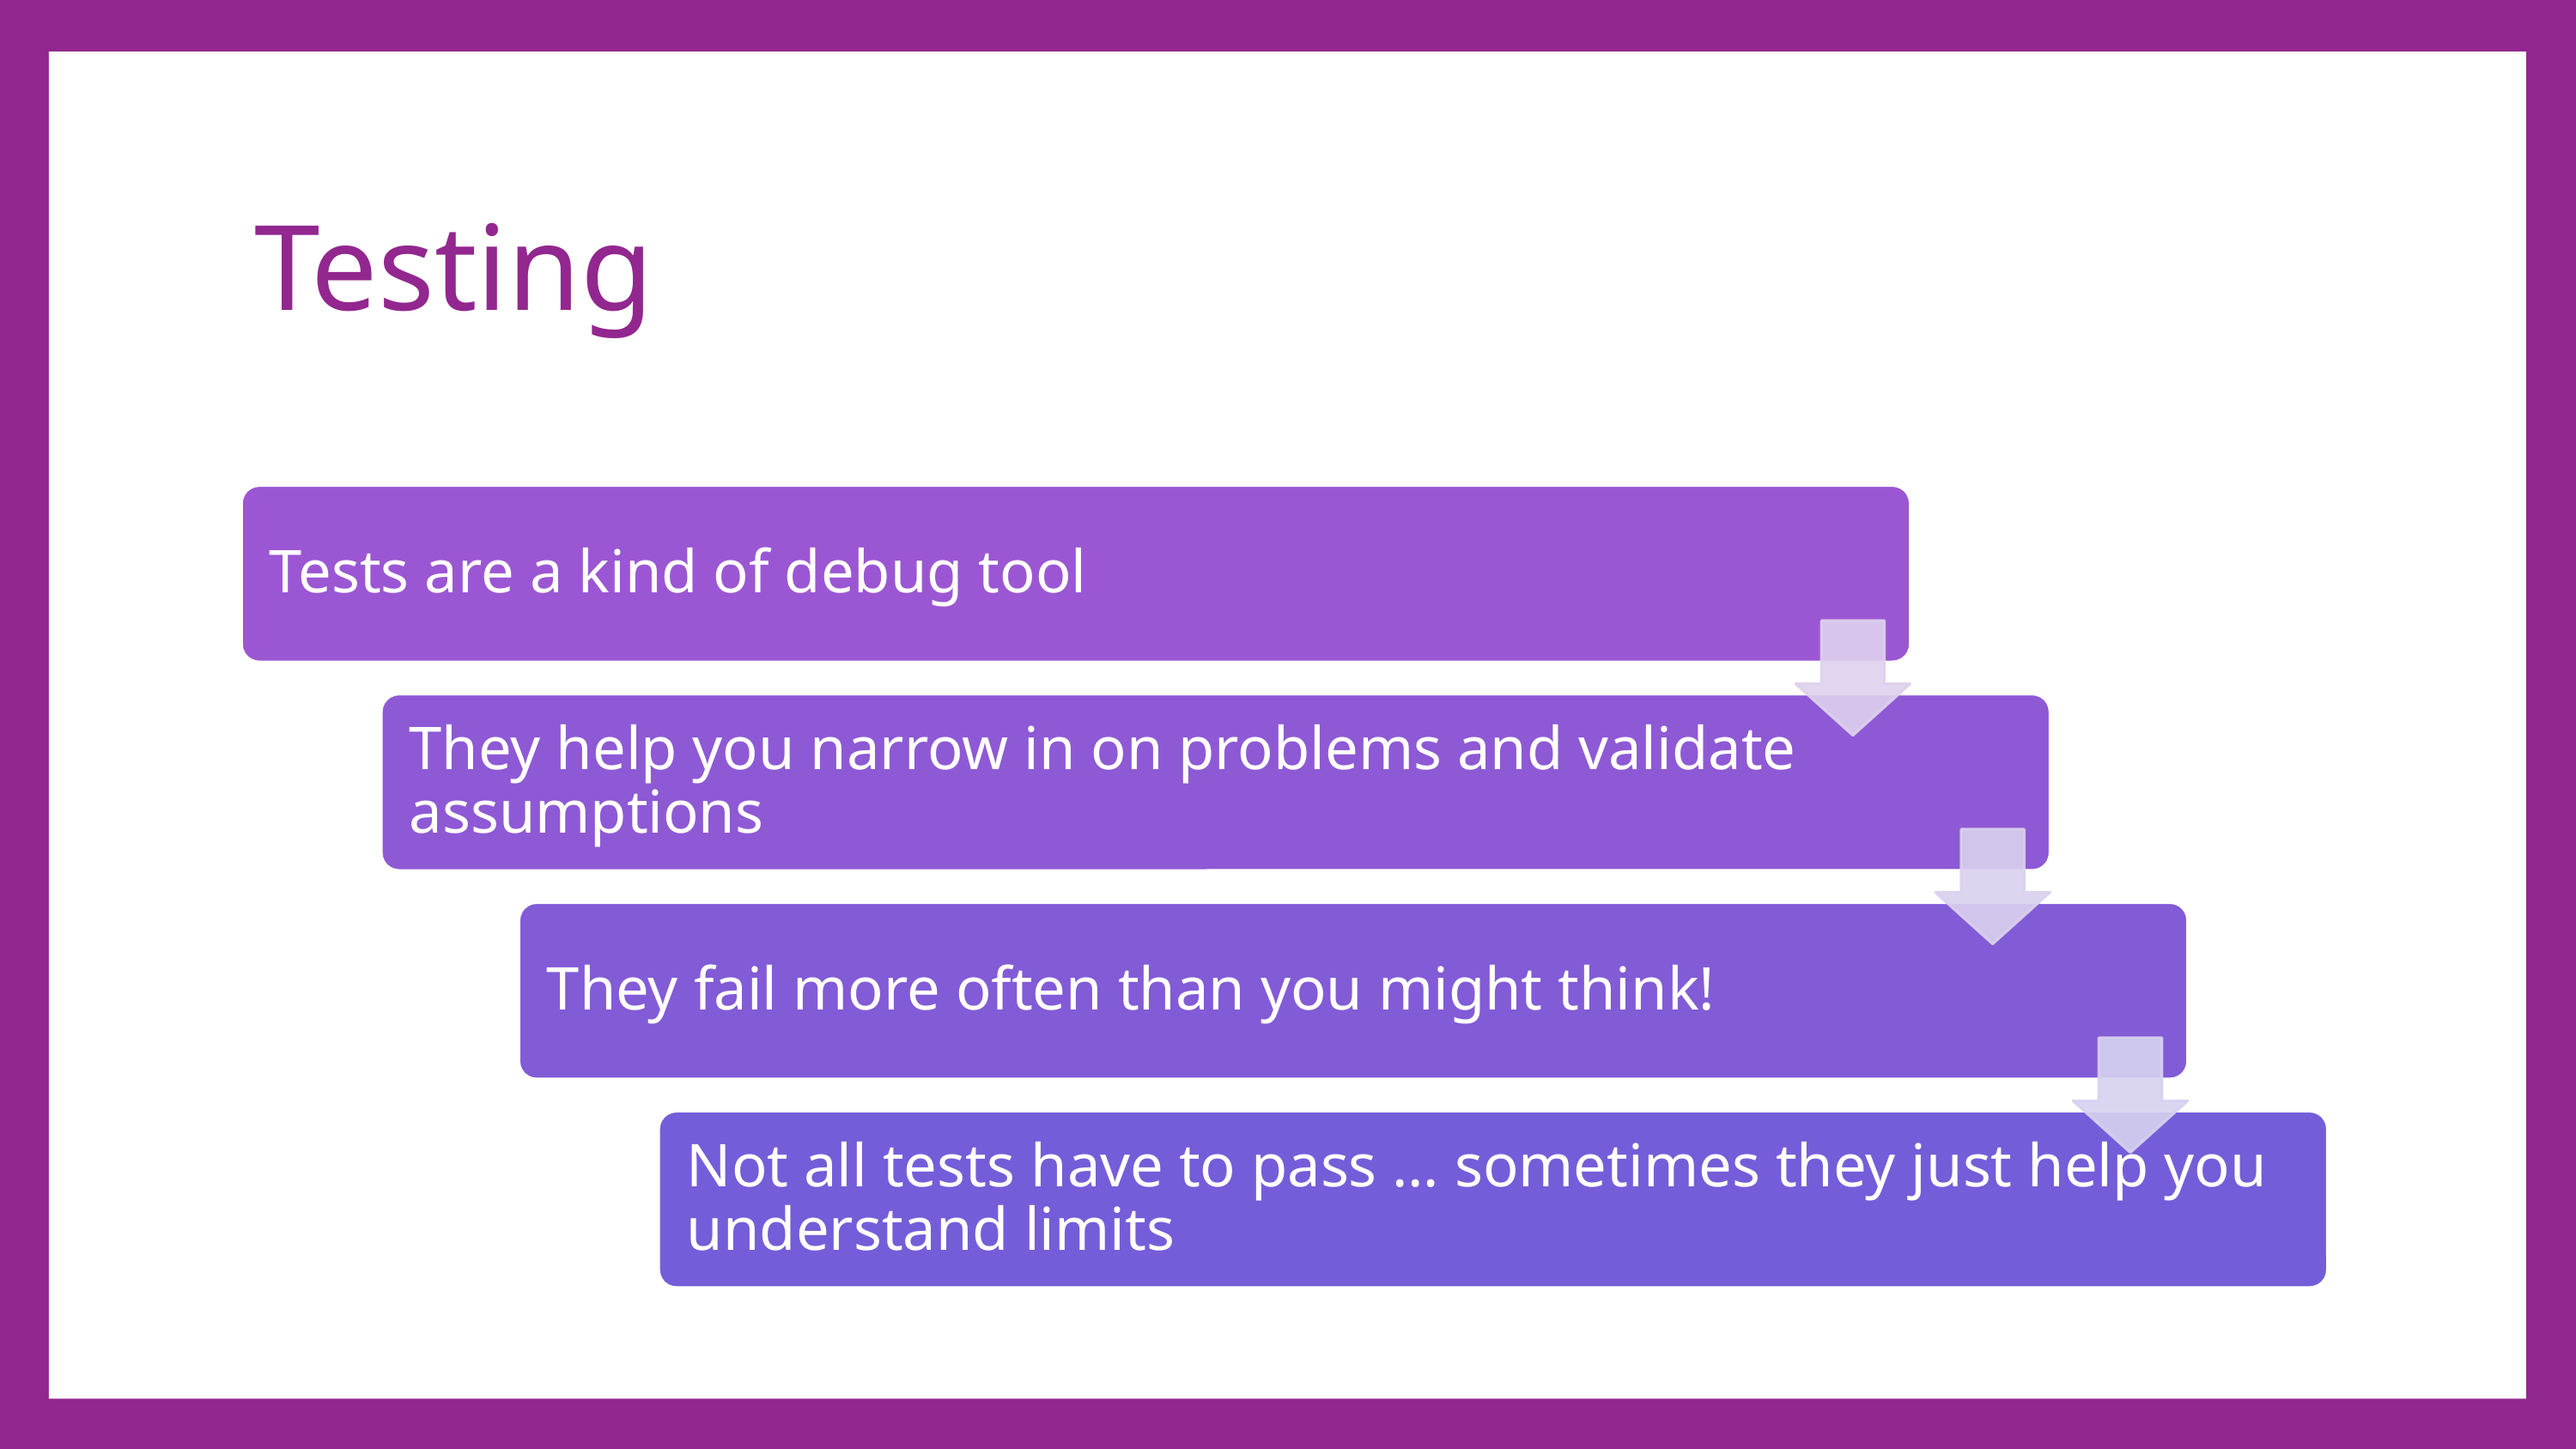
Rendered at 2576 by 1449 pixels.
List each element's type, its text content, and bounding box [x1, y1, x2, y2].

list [240, 485, 2328, 1288]
title Testing [241, 129, 2329, 415]
